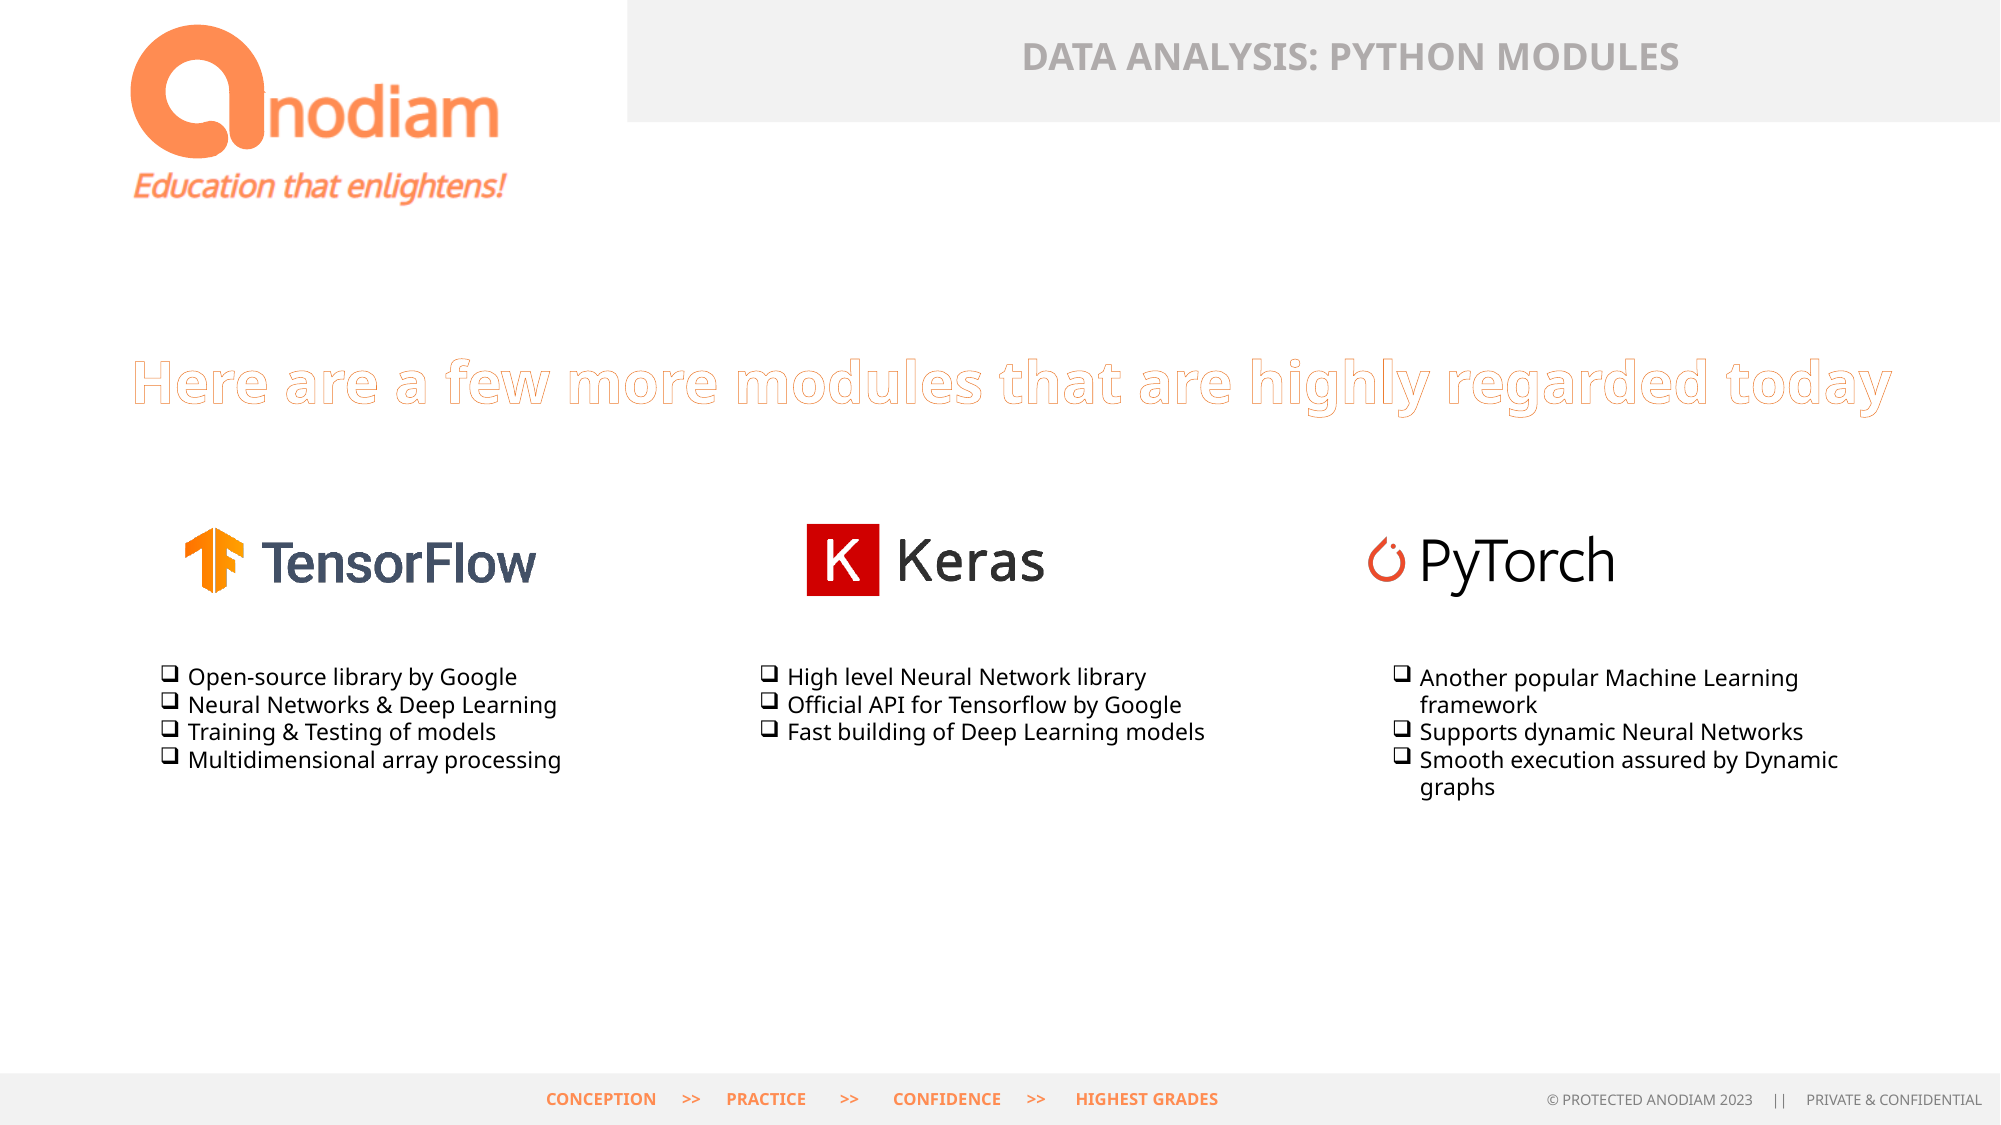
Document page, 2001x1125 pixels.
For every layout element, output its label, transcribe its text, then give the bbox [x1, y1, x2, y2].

text_box Open-source library by Google Neural Networks & Deep Learning Training & Testing of models Multidimensional array processing [145, 655, 603, 781]
picture [805, 522, 1061, 597]
text_box Data Analysis: Python Modules [1006, 25, 1696, 86]
picture [145, 487, 576, 633]
picture [1368, 535, 1613, 597]
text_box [112, 25, 519, 214]
text_box [626, 0, 2000, 123]
text_box High level Neural Network library Official API for Tensorflow by Google Fast building of Deep Learning models [744, 655, 1226, 781]
text_box Here are a few more modules that are highly regarded today [67, 337, 1955, 423]
text_box Another popular Machine Learning framework Supports dynamic Neural Networks Smooth execution assured by Dynamic graphs [1377, 655, 1924, 808]
text_box CONCEPTION >> PRACTICE >> CONFIDENCE >> HIGHEST GRADES © PROTECTED ANODIAM 2023 || PRIVATE & CONFIDENTIAL [0, 1072, 2000, 1125]
